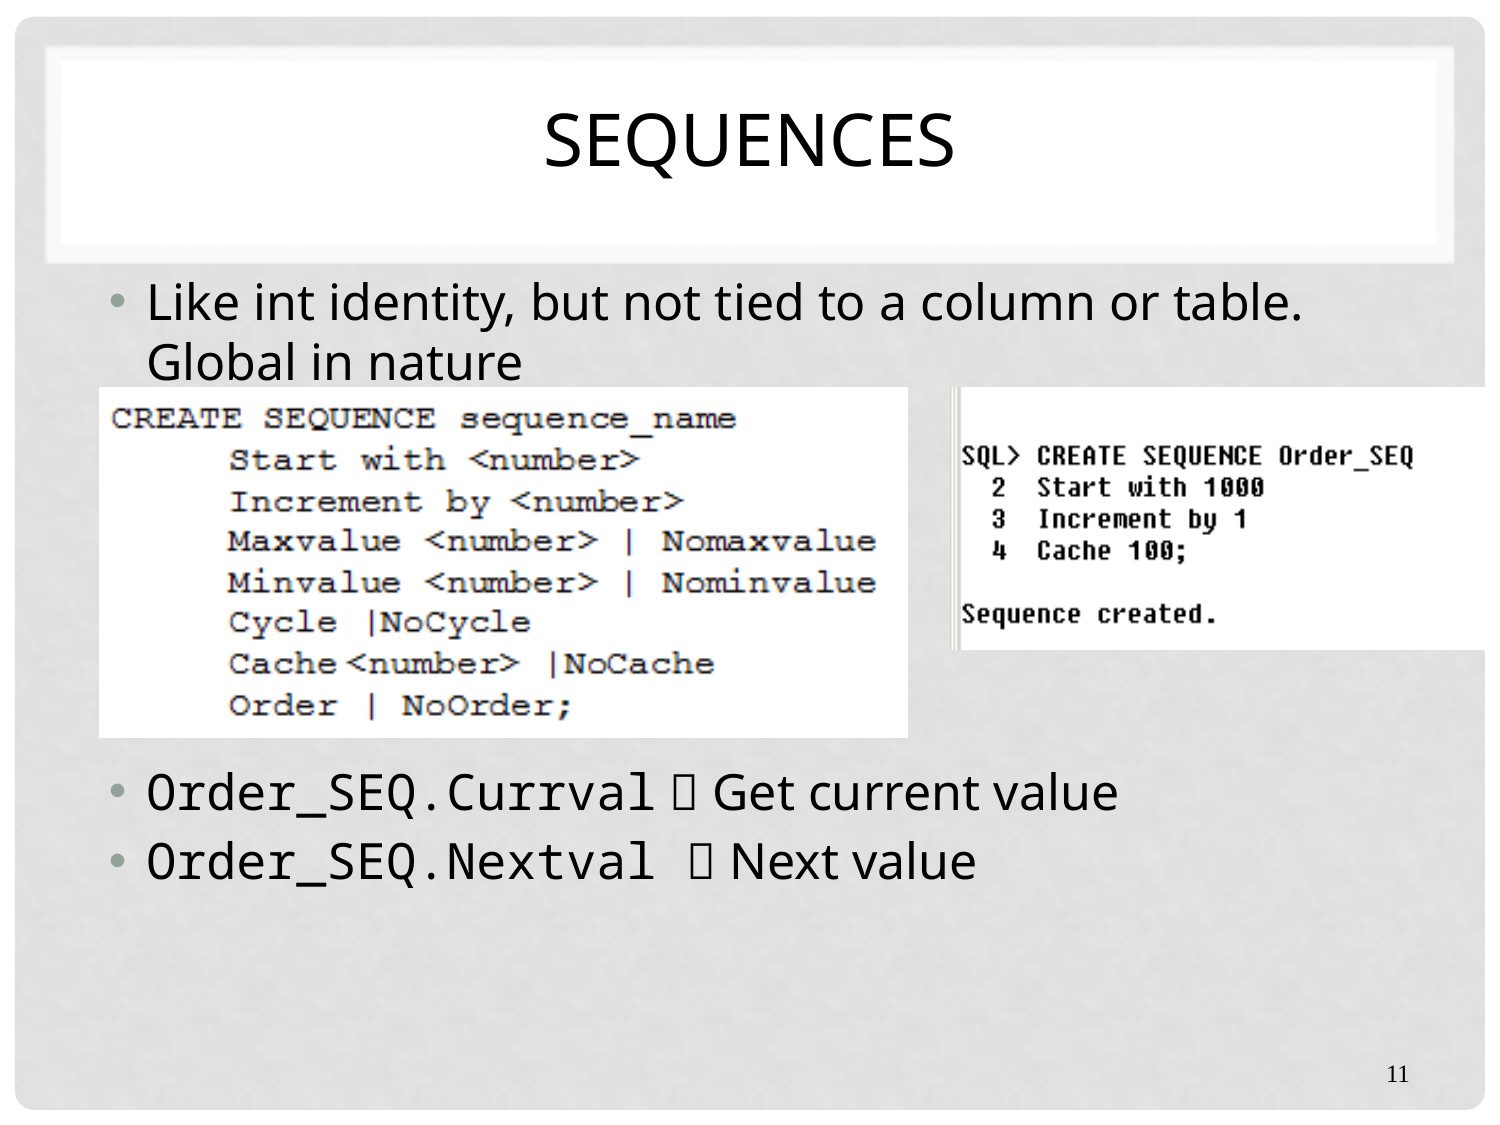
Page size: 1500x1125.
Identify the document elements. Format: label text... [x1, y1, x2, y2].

slide_number 11 [1074, 1042, 1425, 1103]
picture [99, 387, 908, 738]
title Sequences [112, 62, 1388, 213]
picture [949, 387, 1488, 651]
list Like int identity, but not tied to a column or table. Global in nature Order_SEQ.Currval  Get current value Order_SEQ.Nextval  Next value [75, 262, 1425, 1063]
